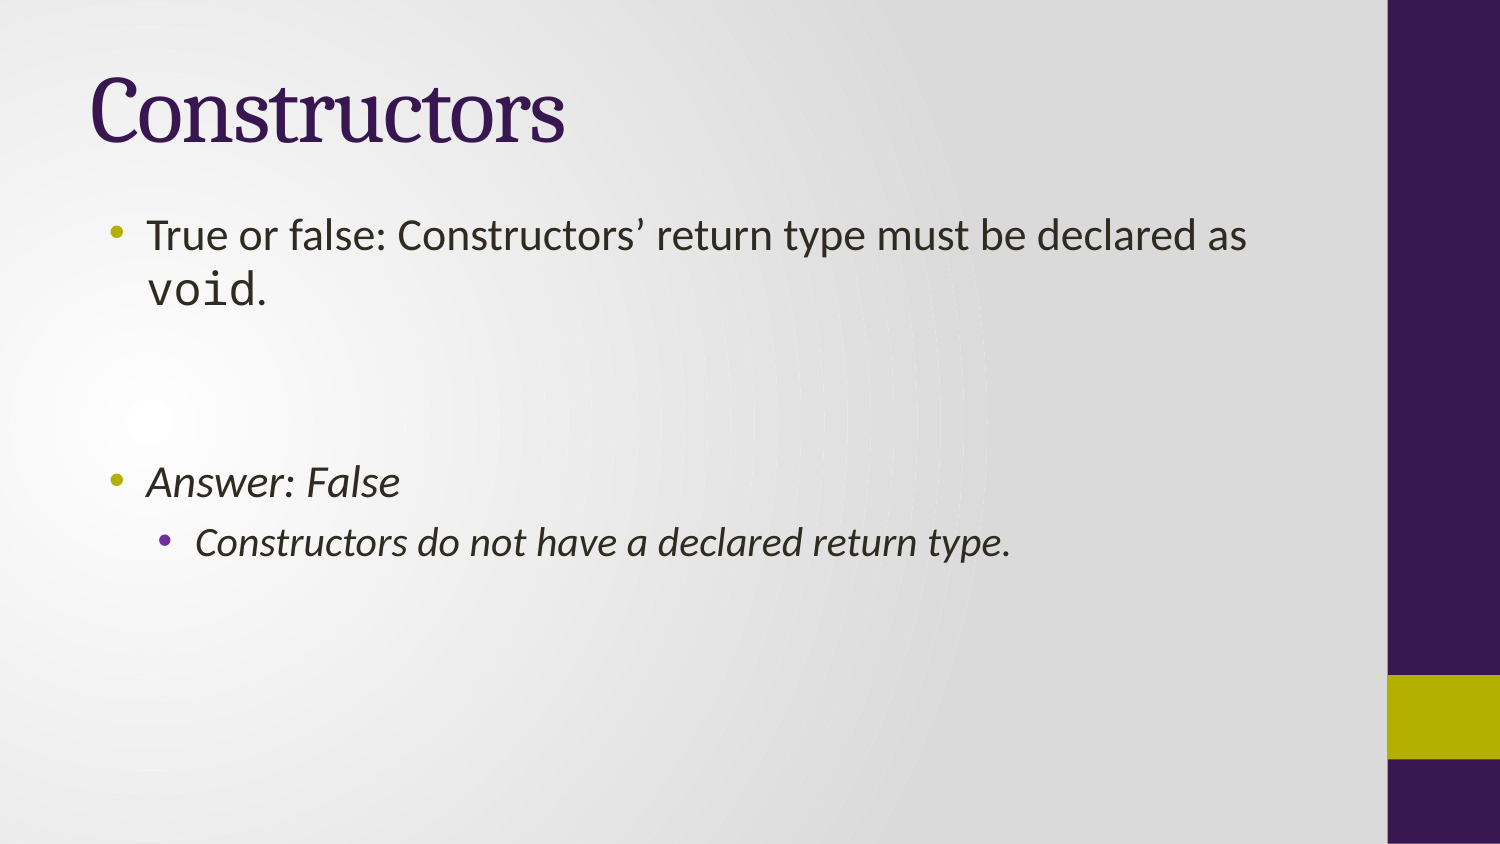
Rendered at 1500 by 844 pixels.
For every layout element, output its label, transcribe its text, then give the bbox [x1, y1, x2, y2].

list True or false: Constructors’ return type must be declared as void. Answer: False Constructors do not have a declared return type. [75, 196, 1325, 788]
title Constructors [75, 33, 1325, 175]
